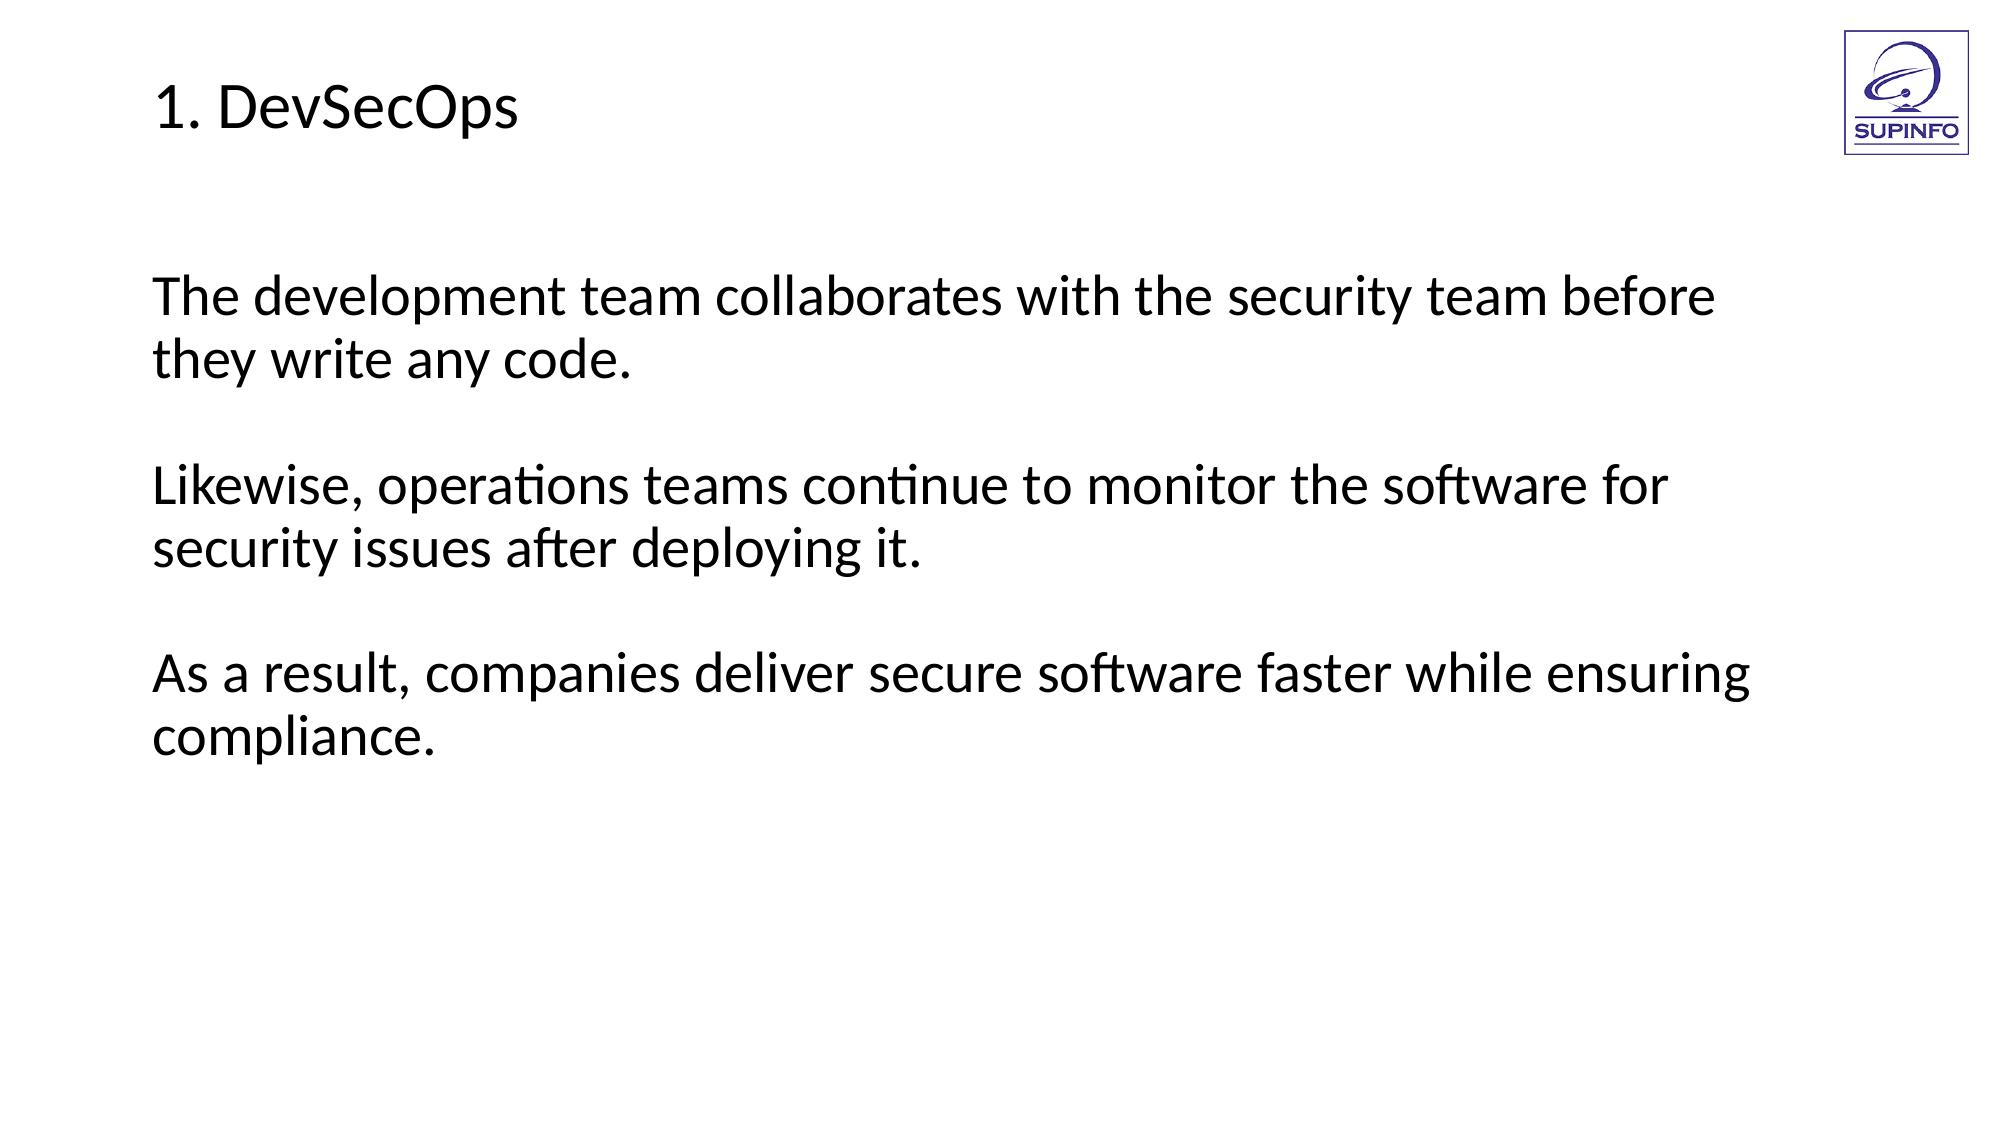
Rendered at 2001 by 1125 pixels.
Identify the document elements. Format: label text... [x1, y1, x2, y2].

picture [1844, 30, 1969, 155]
list The development team collaborates with the security team before they write any code. Likewise, operations teams continue to monitor the software for security issues after deploying it. As a result, companies deliver secure software faster while ensuring compliance. [137, 257, 1863, 1014]
list 1. DevSecOps [137, 63, 1862, 157]
